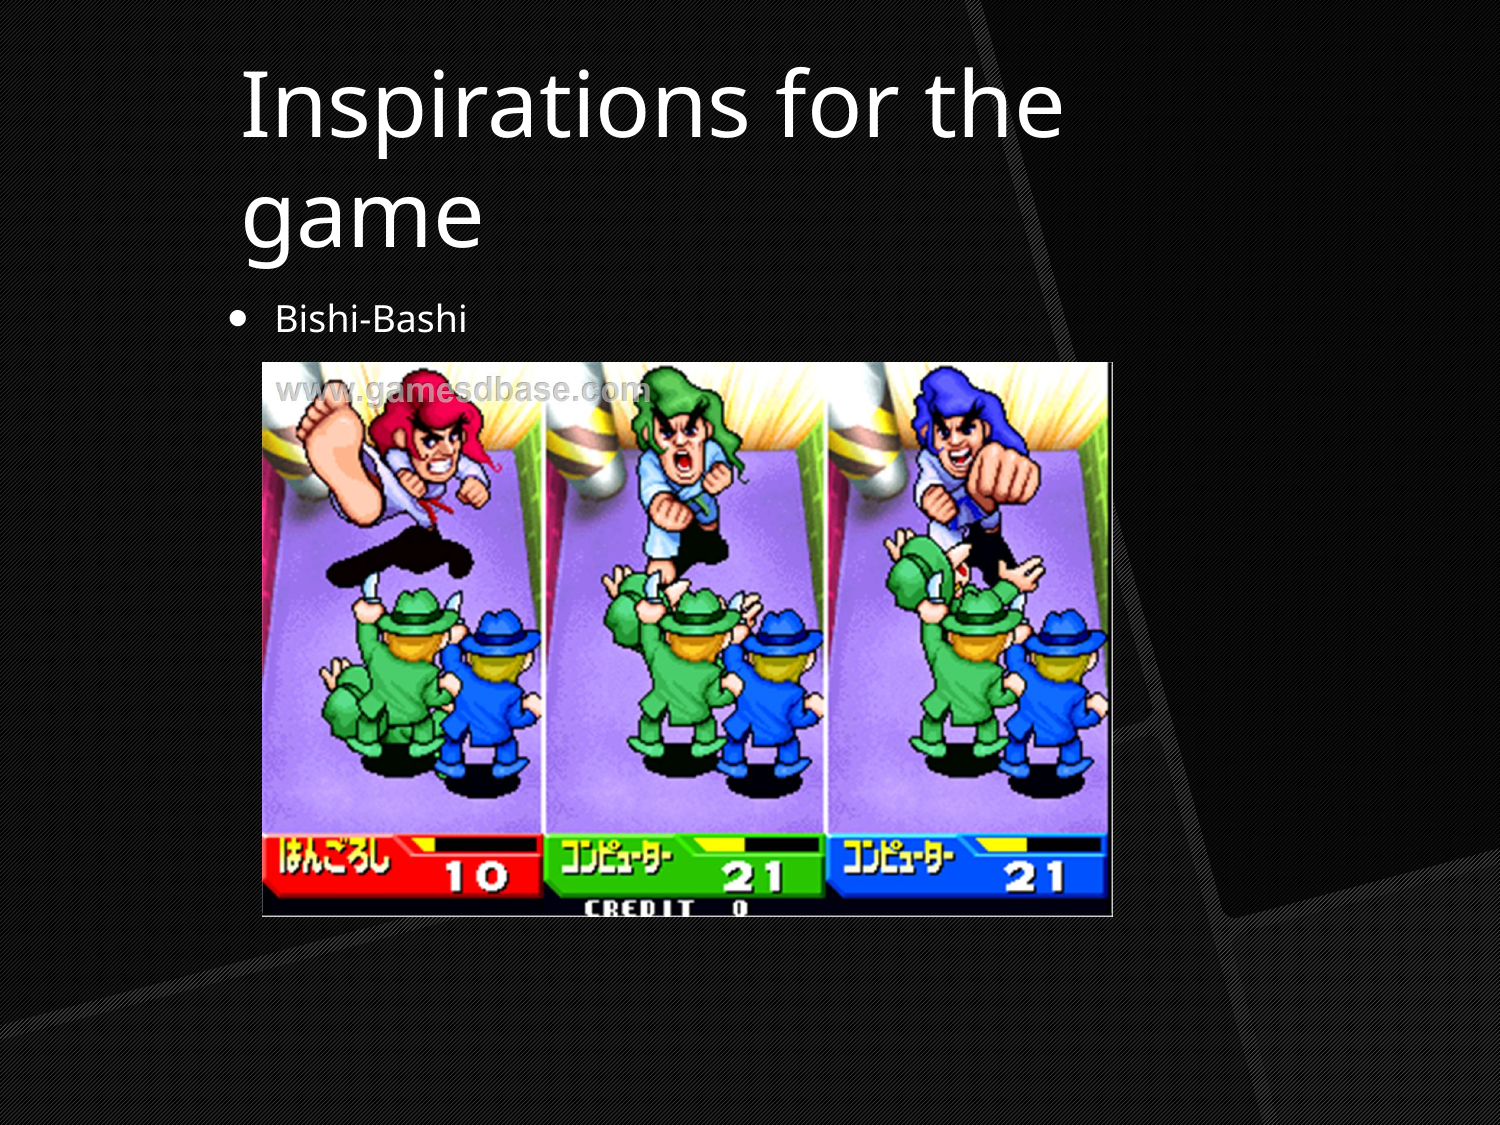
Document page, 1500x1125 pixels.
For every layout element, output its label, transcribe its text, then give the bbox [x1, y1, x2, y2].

list Bishi-Bashi [212, 287, 1215, 932]
title Inspirations for the game [225, 37, 1213, 273]
picture [261, 361, 1113, 918]
